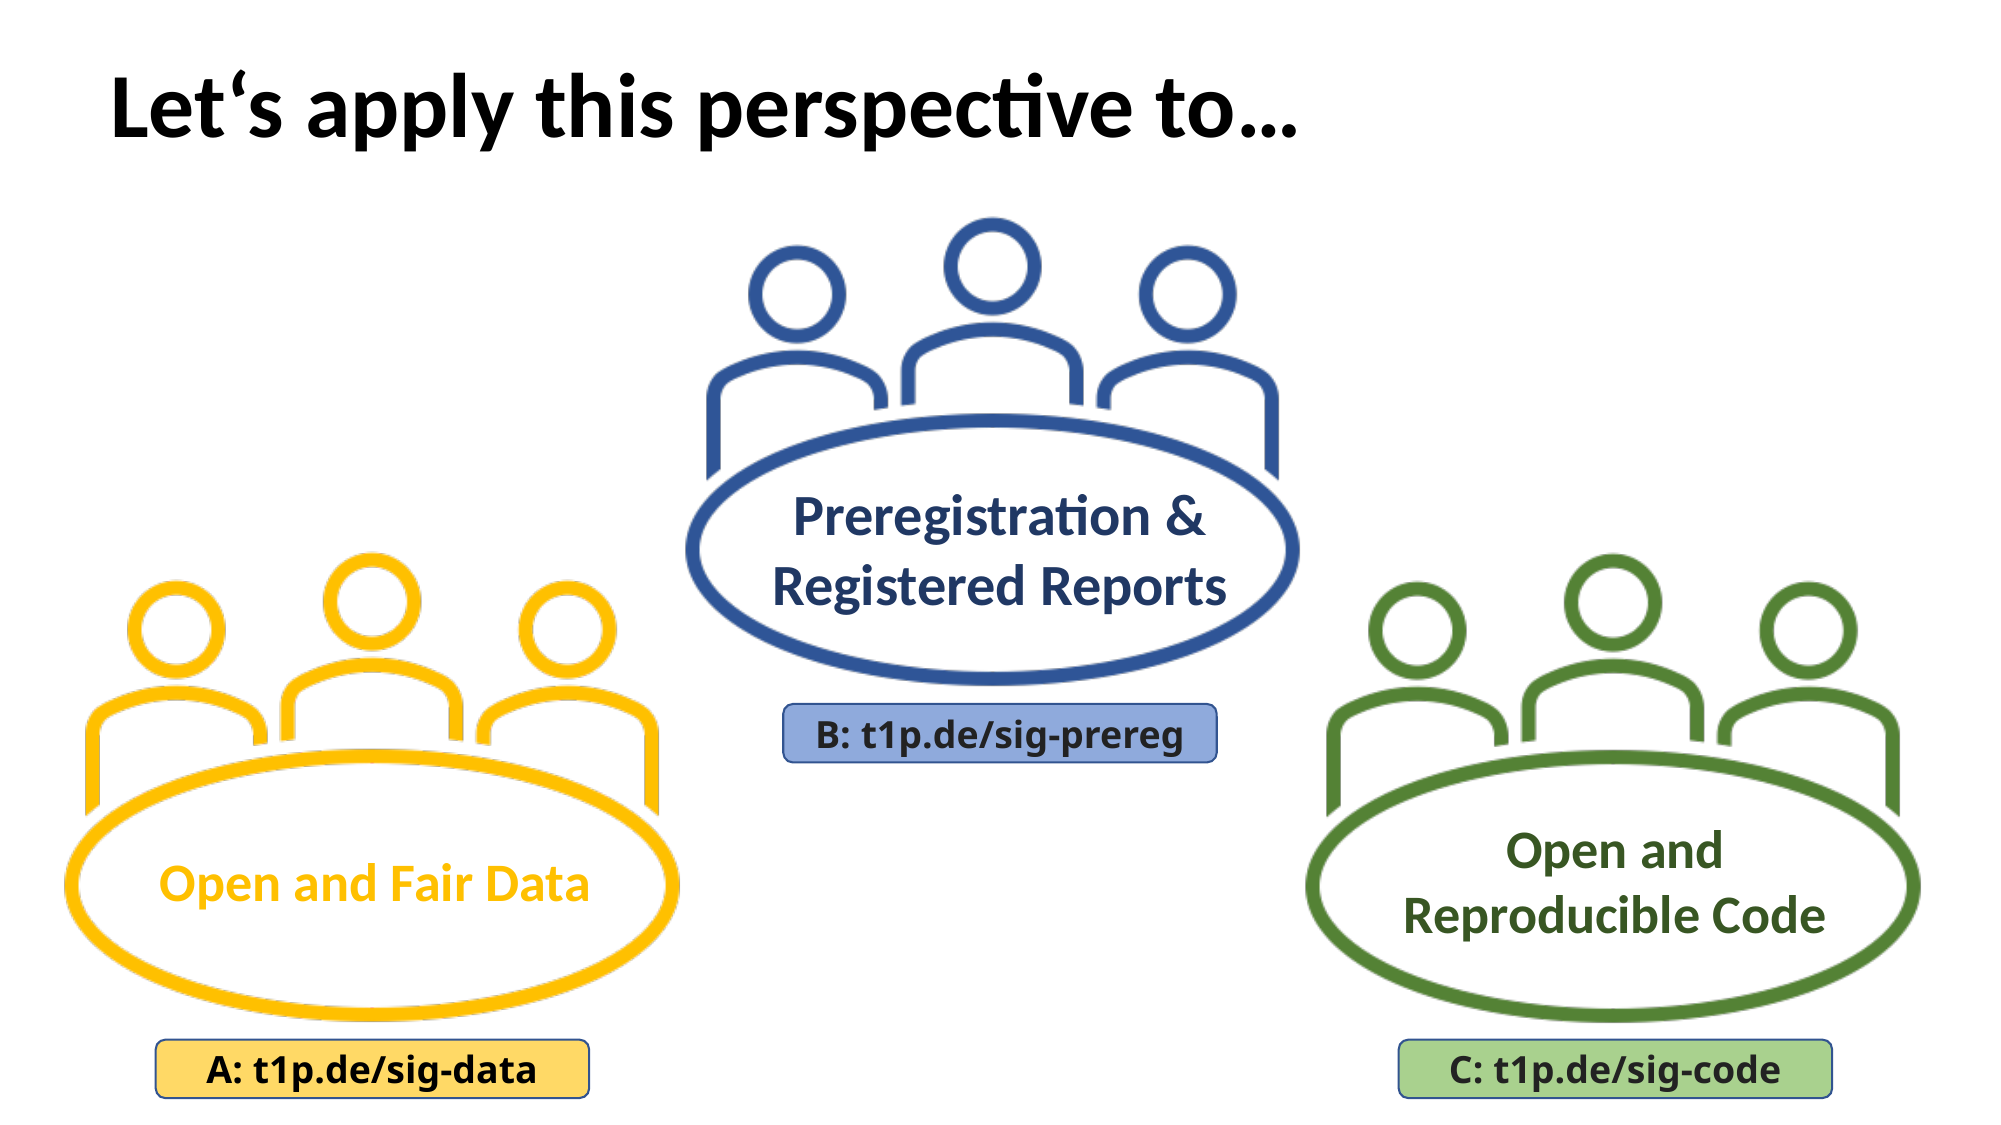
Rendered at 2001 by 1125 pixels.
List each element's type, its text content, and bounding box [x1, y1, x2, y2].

text_box C: t1p.de/sig-code [1397, 1086, 1834, 1100]
text_box A: t1p.de/sig-data [154, 1085, 591, 1100]
picture [37, 79, 1949, 1086]
text_box Let‘s apply this perspective to… [95, 38, 1318, 164]
text_box B: t1p.de/sig-prereg [782, 750, 1218, 764]
